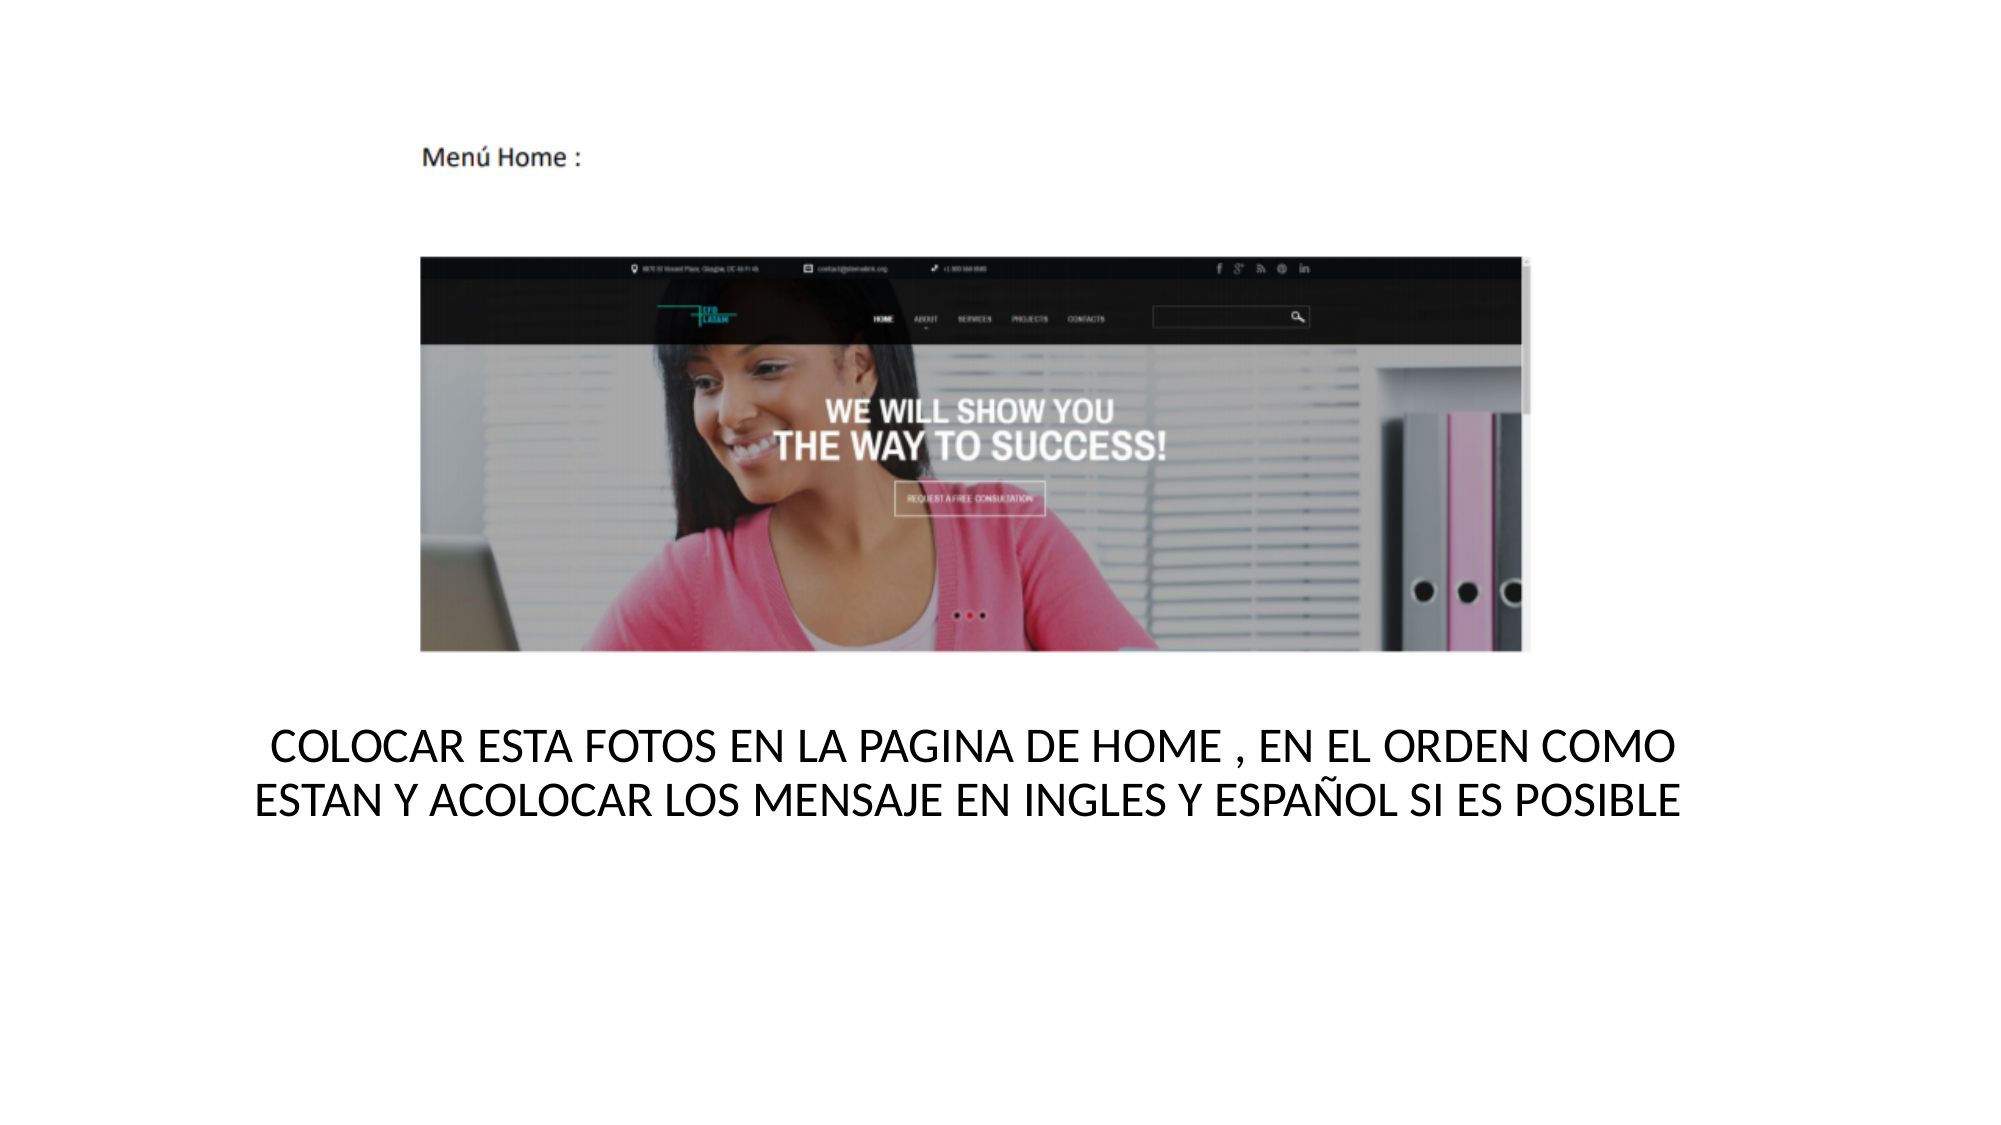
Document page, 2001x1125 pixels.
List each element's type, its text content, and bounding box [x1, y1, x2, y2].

picture [394, 124, 1592, 667]
subtitle COLOCAR ESTA FOTOS EN LA PAGINA DE HOME , EN EL ORDEN COMO ESTAN Y ACOLOCAR LOS MENSAJE EN INGLES Y ESPAÑOL SI ES POSIBLE [224, 712, 1725, 984]
